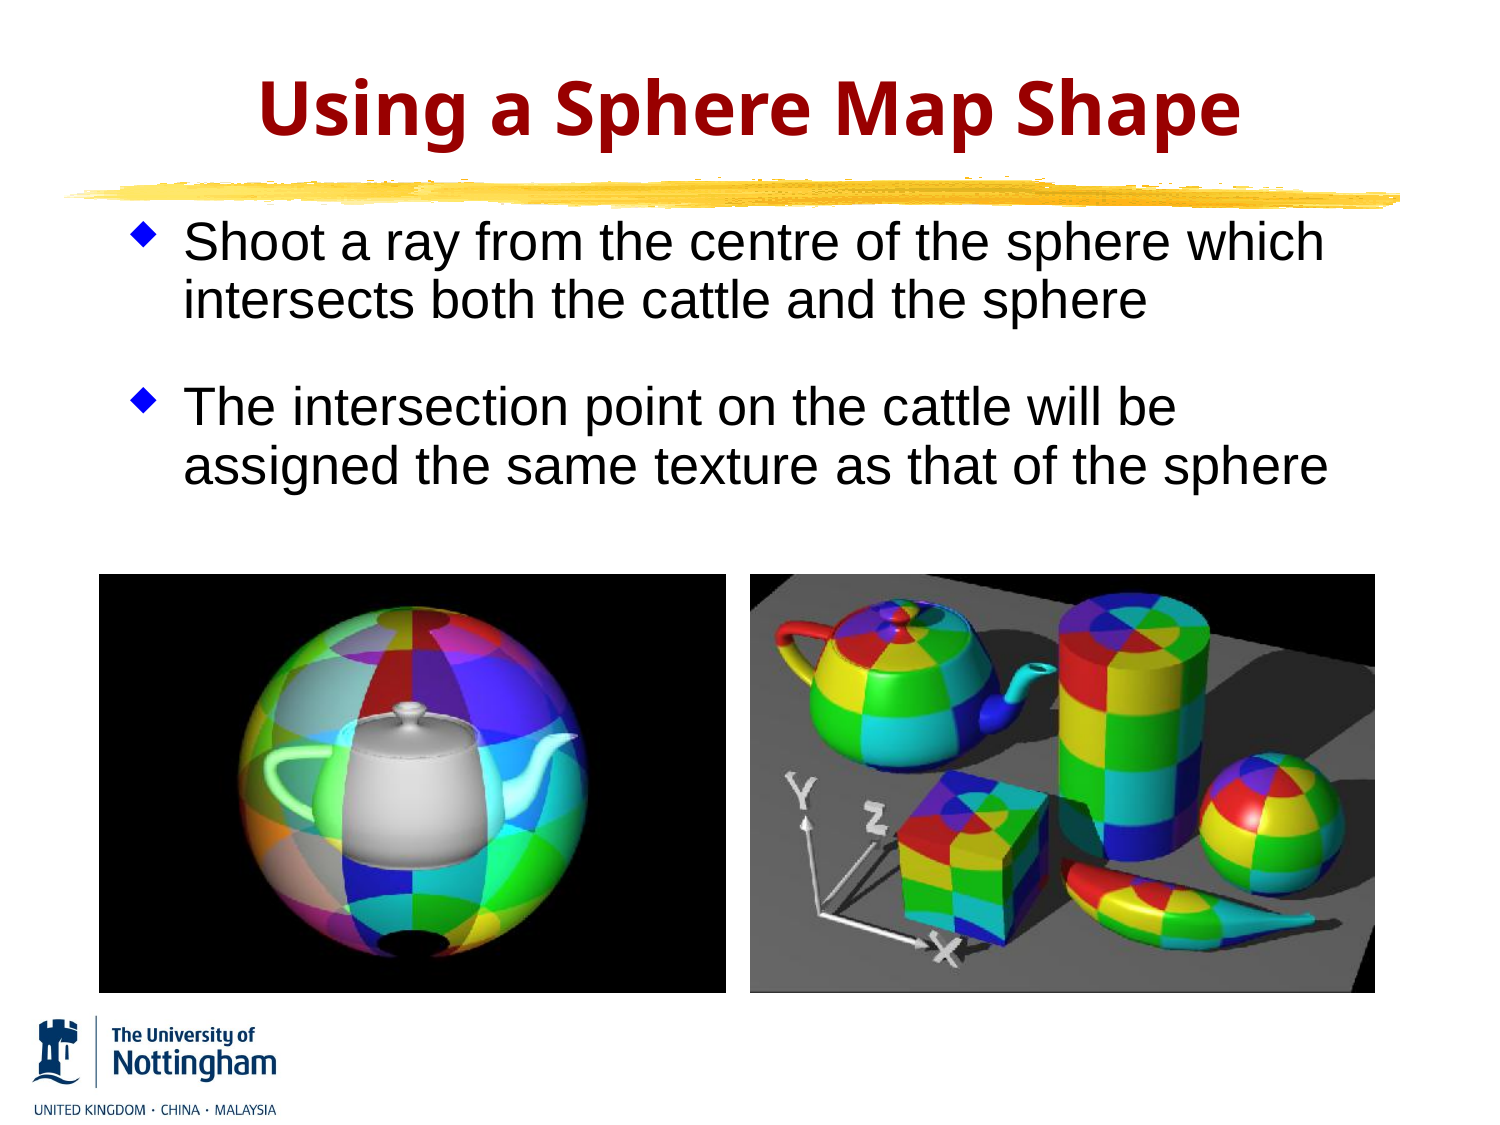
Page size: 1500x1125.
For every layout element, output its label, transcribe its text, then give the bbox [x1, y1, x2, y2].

title Using a Sphere Map Shape [112, 37, 1388, 173]
picture [749, 574, 1375, 993]
list Shoot a ray from the centre of the sphere which intersects both the cattle and the sphere The intersection point on the cattle will be assigned the same texture as that of the sphere [111, 205, 1388, 1019]
picture [23, 1011, 293, 1125]
picture [99, 574, 726, 994]
picture [64, 172, 1400, 216]
